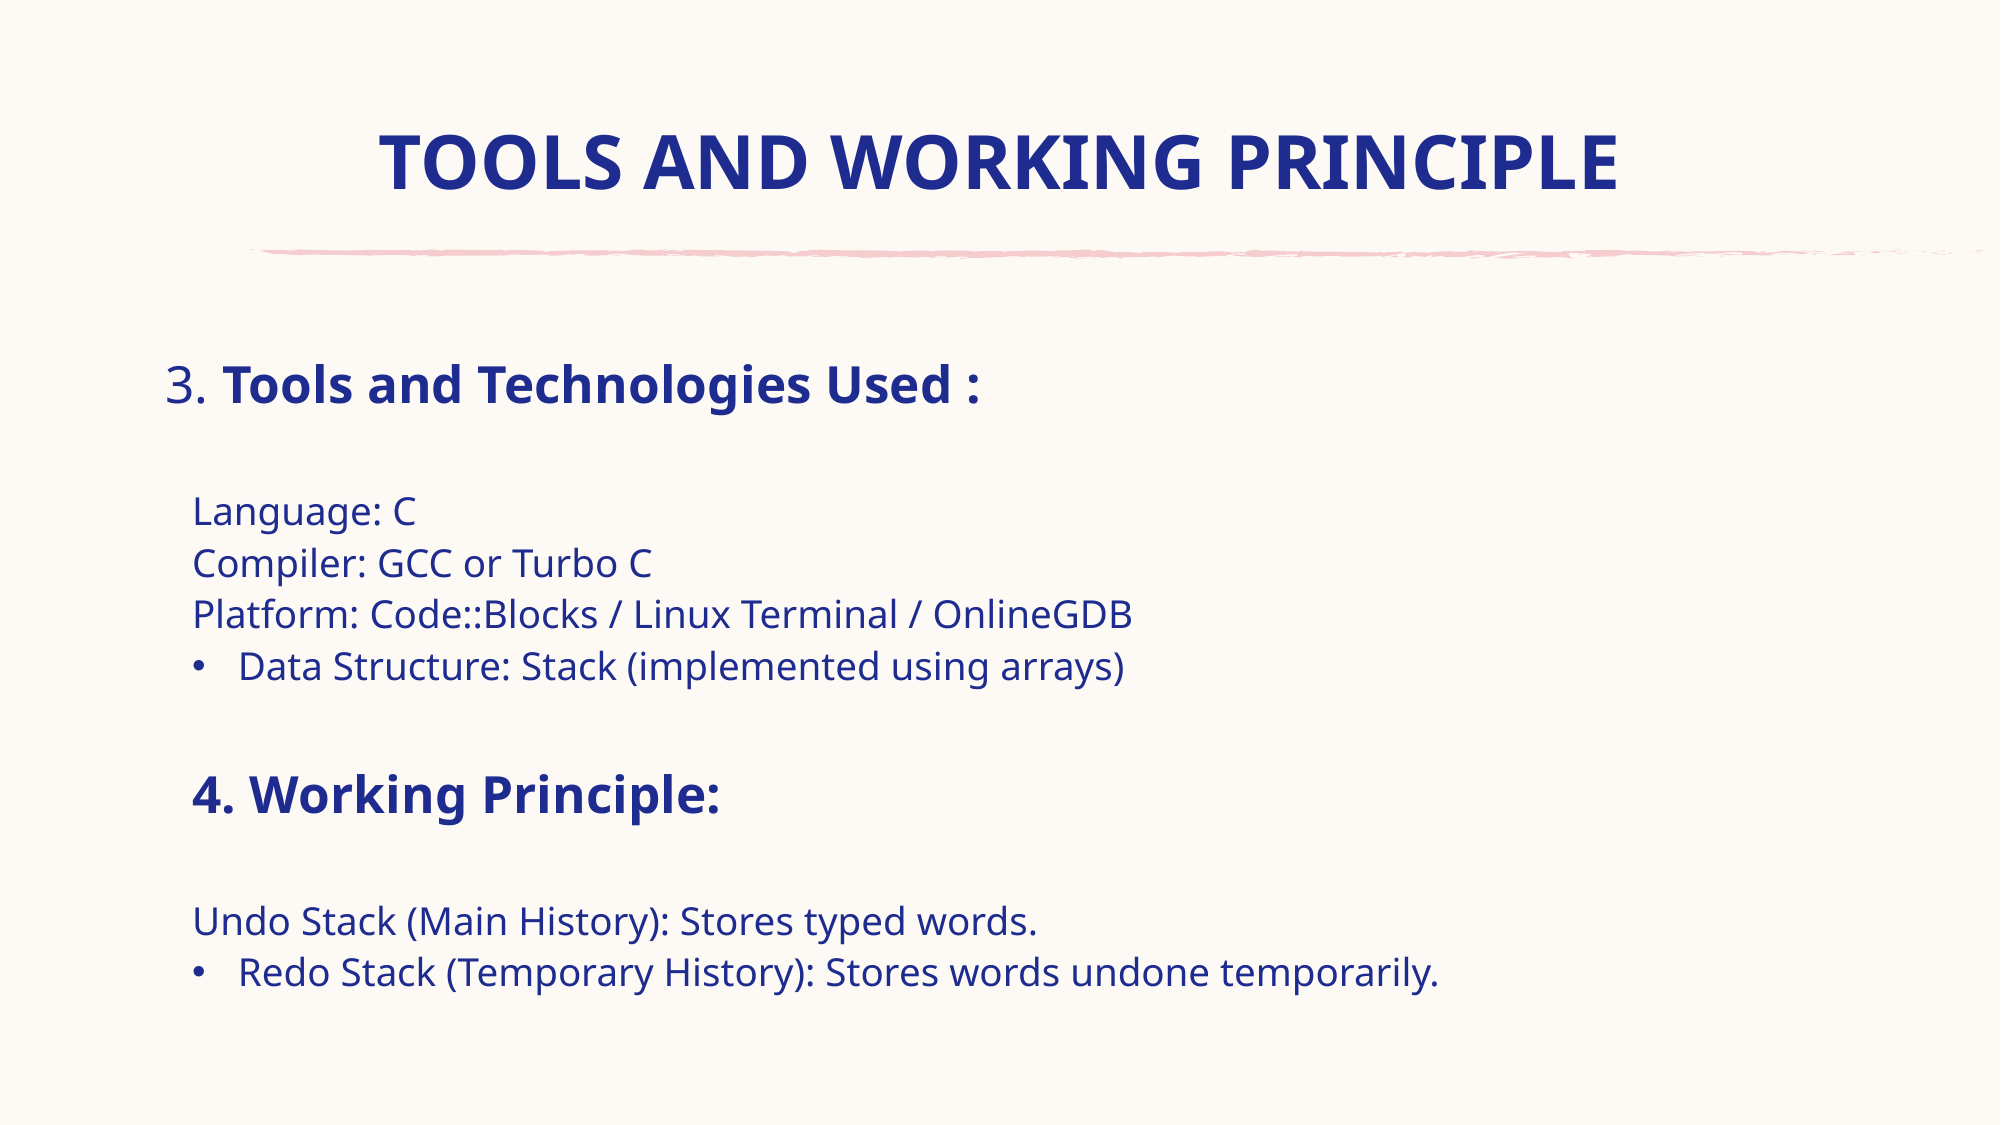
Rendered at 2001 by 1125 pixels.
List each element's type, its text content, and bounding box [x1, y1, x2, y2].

list 3. Tools and Technologies Used : Language: C Compiler: GCC or Turbo C Platform: Code::Blocks / Linux Terminal / OnlineGDB Data Structure: Stack (implemented using arrays) 4. Working Principle: Undo Stack (Main History): Stores typed words. Redo Stack (Temporary History): Stores words undone temporarily. [150, 344, 1878, 1007]
title TOOLS AND WORKING PRINCIPLE [249, 45, 1751, 213]
